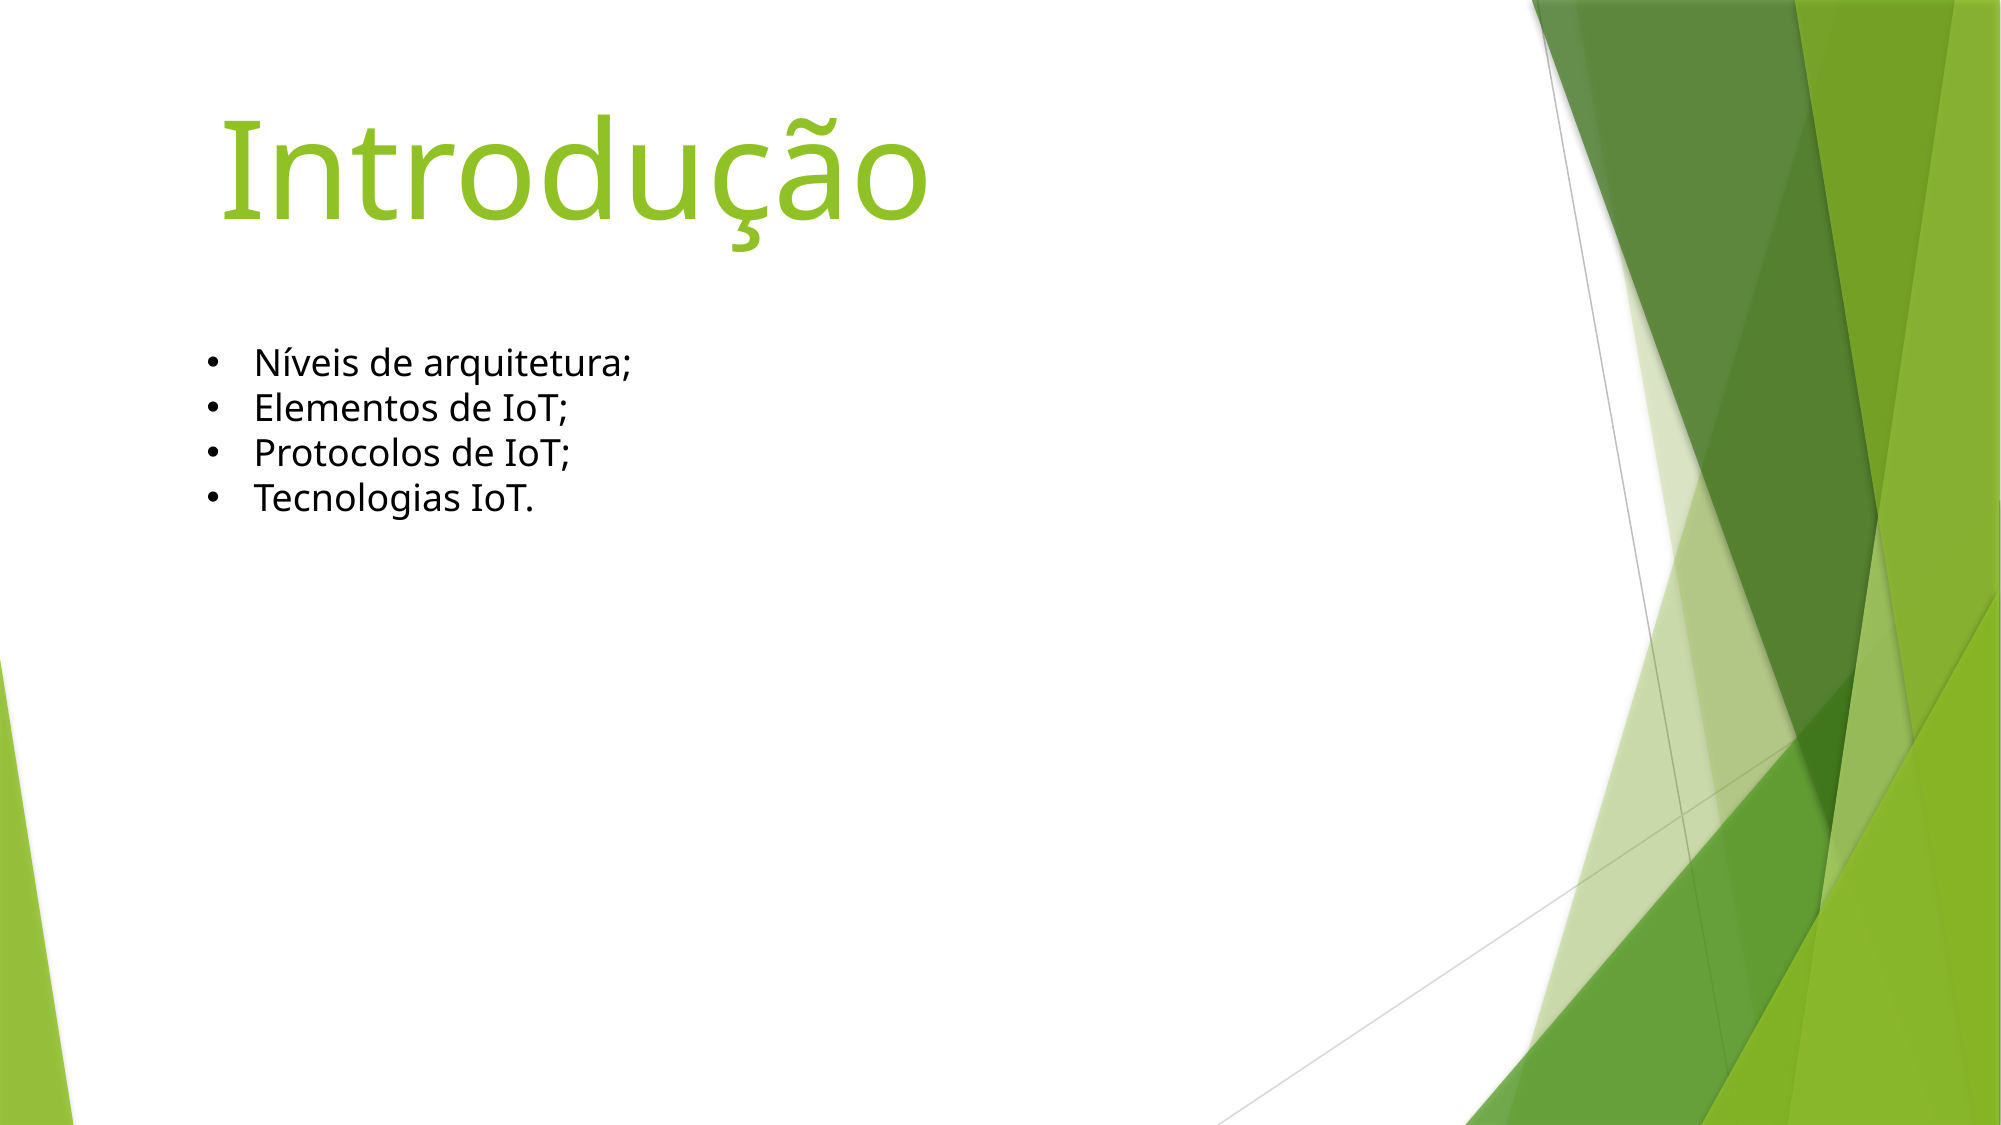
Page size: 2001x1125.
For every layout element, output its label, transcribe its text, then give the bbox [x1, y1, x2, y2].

title Introdução [204, 36, 1529, 255]
text_box Níveis de arquitetura; Elementos de IoT; Protocolos de IoT; Tecnologias IoT. [191, 332, 1882, 572]
